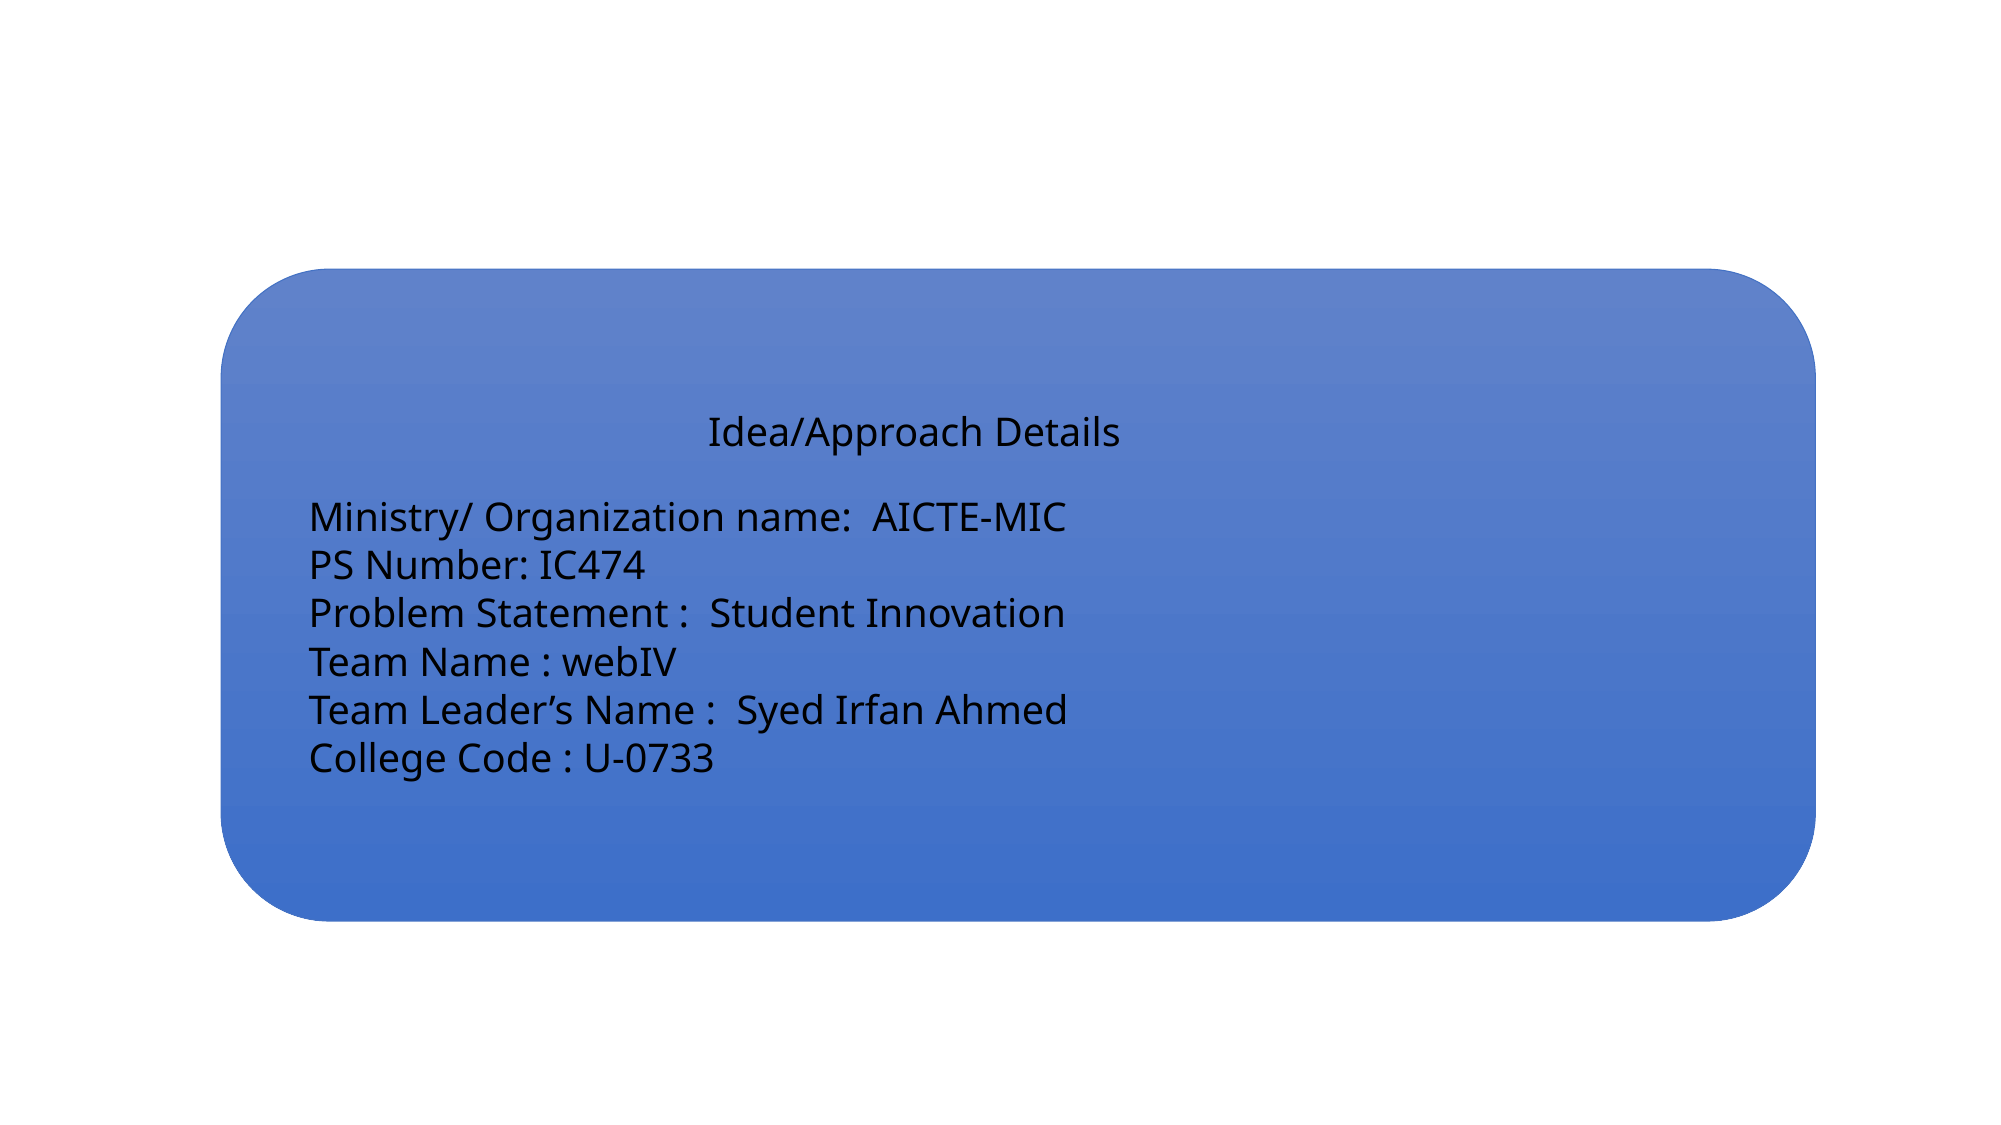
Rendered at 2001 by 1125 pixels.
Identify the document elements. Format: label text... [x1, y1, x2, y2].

text_box Idea/Approach Details Ministry/ Organization name: AICTE-MIC PS Number: IC474 Problem Statement : Student Innovation Team Name : webIV Team Leader’s Name : Syed Irfan Ahmed College Code : U-0733 [293, 399, 1707, 791]
text_box [221, 269, 1816, 922]
